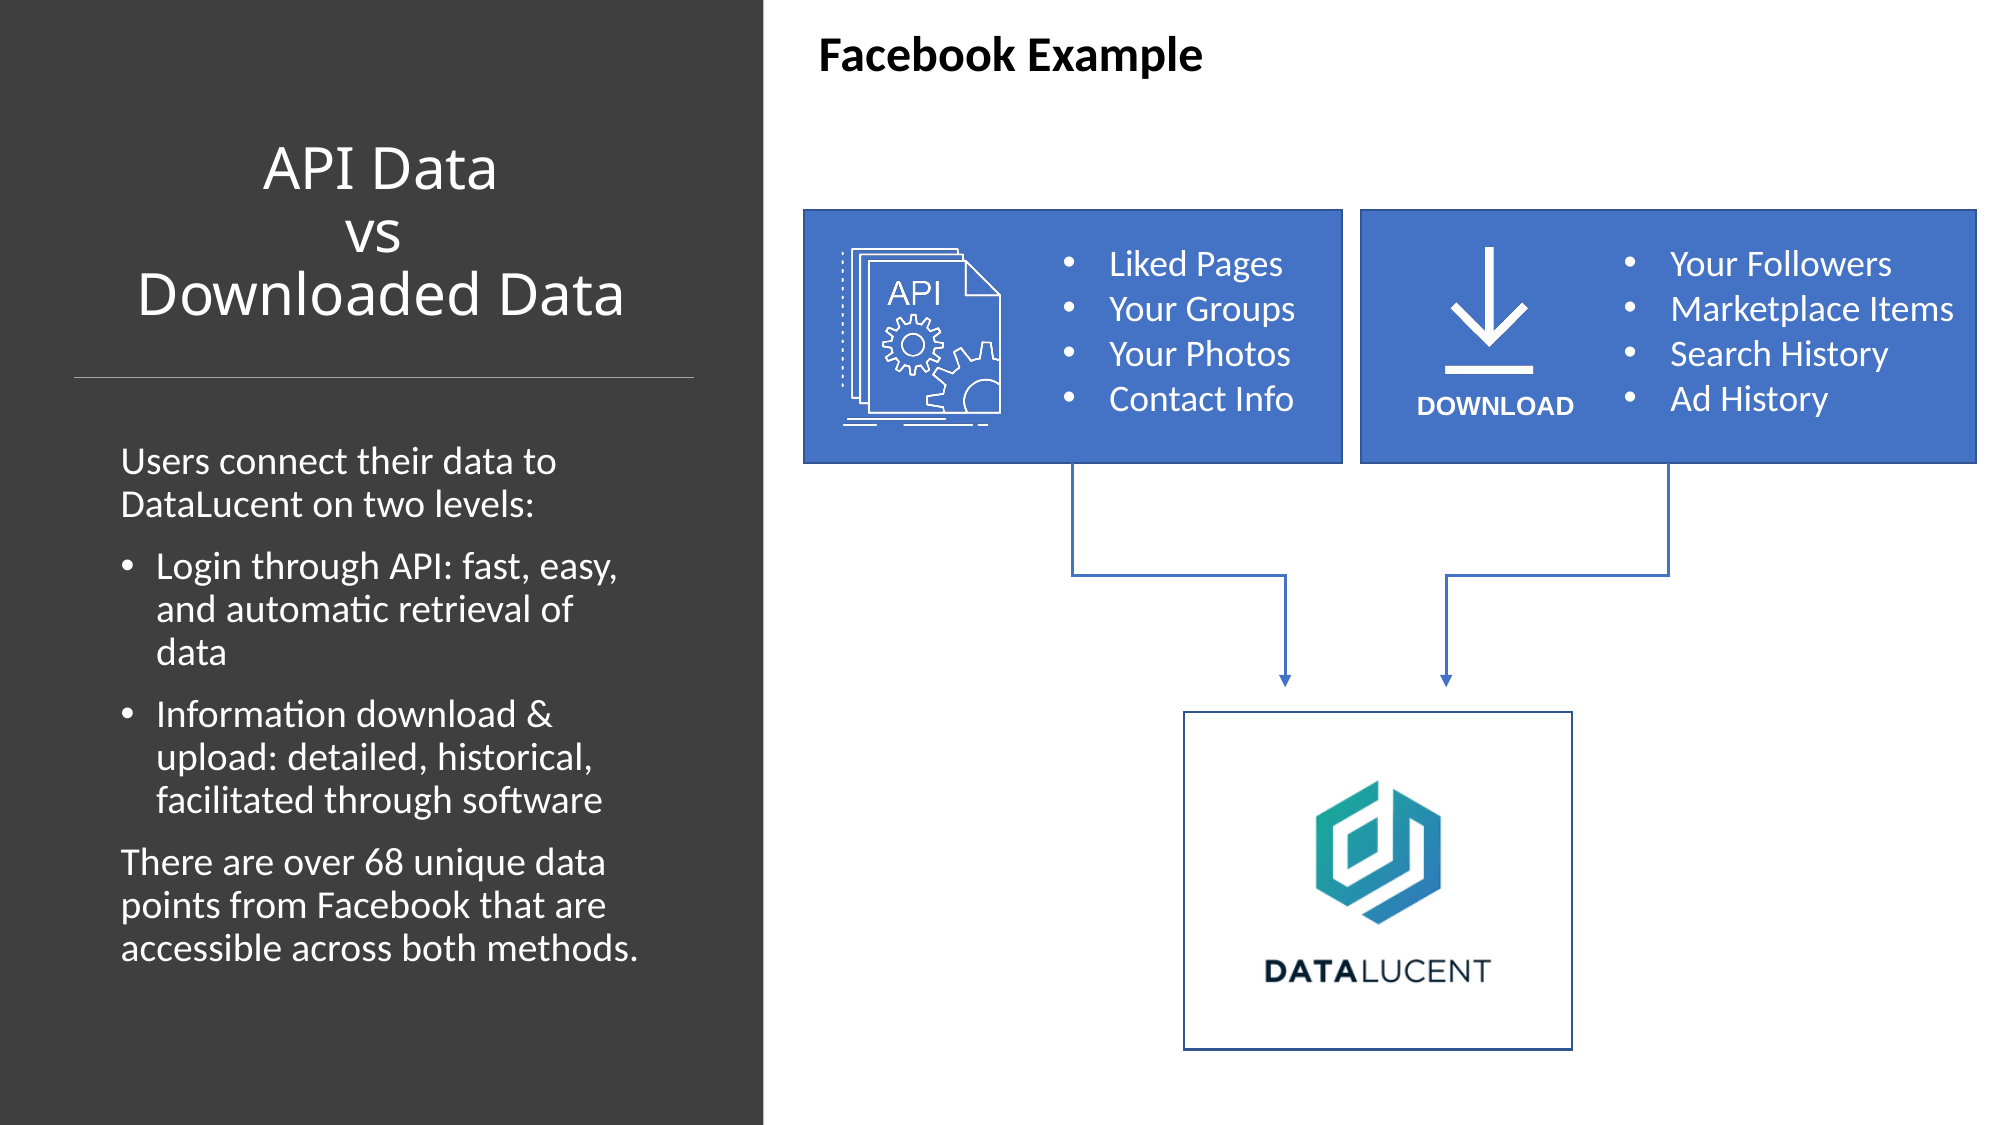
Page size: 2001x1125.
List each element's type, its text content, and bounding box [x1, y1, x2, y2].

picture [807, 239, 1035, 429]
picture [1371, 207, 1607, 405]
text_box [1360, 209, 1977, 464]
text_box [1066, 469, 1291, 682]
text_box DOWNLOAD [1378, 385, 1614, 429]
text_box [803, 209, 1343, 464]
text_box Your Followers Marketplace Items Search History Ad History [1608, 231, 2000, 427]
text_box [0, 0, 764, 1125]
list Users connect their data to DataLucent on two levels: Login through API: fast, easy, and automatic retrieval of data Information download & upload: detailed, historical, facilitated through software There are over 68 unique data points from Facebook that are accessible across both methods. [105, 432, 658, 994]
text_box Facebook Example [804, 14, 1237, 90]
title API Data vs Downloaded Data [105, 102, 658, 366]
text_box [1445, 463, 1670, 687]
text_box [1183, 711, 1573, 1051]
picture [1263, 766, 1493, 996]
text_box Liked Pages Your Groups Your Photos Contact Info [1047, 231, 1350, 427]
